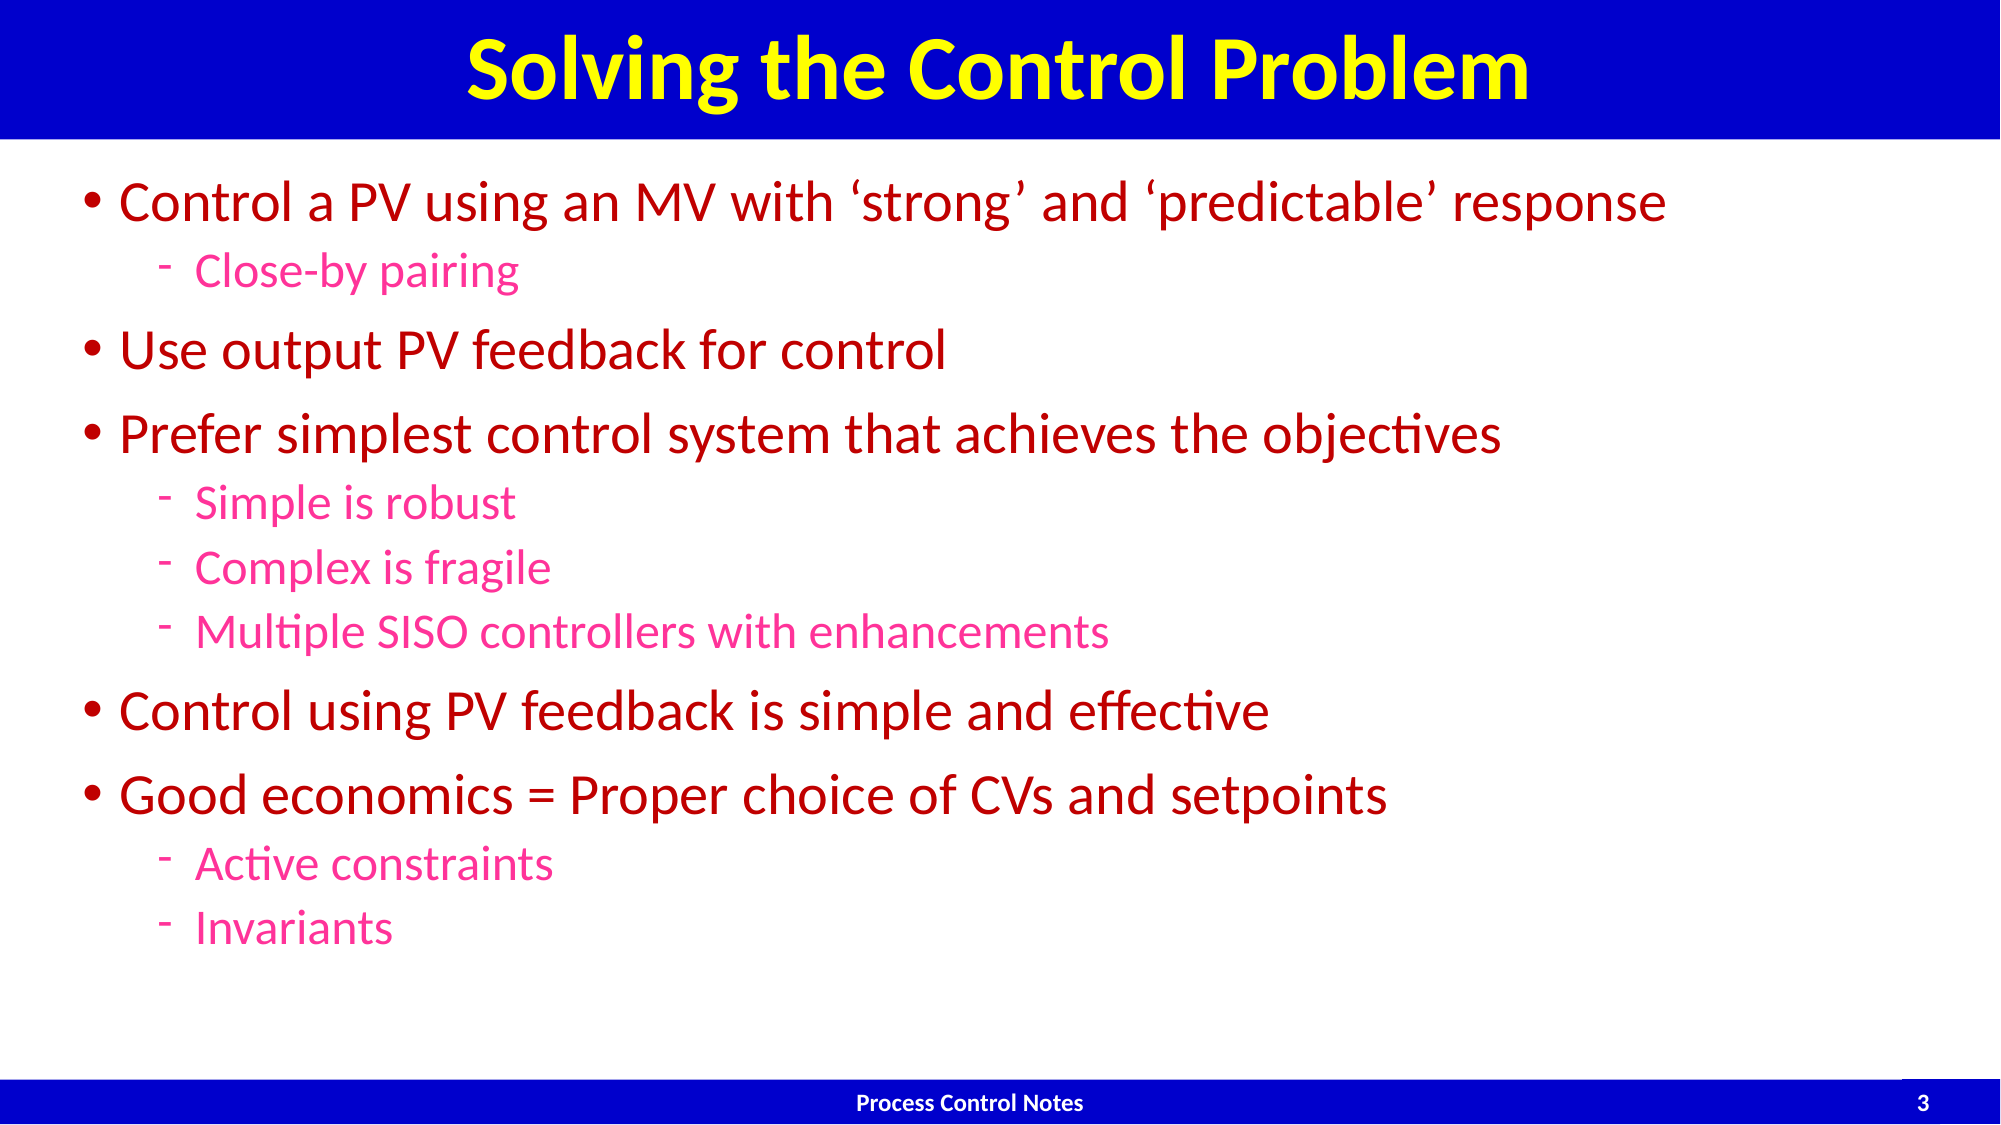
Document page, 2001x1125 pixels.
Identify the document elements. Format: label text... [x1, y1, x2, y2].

list Control a PV using an MV with ‘strong’ and ‘predictable’ response Close-by pairing Use output PV feedback for control Prefer simplest control system that achieves the objectives Simple is robust Complex is fragile Multiple SISO controllers with enhancements Control using PV feedback is simple and effective Good economics = Proper choice of CVs and setpoints Active constraints Invariants [67, 163, 1941, 1060]
title Solving the Control Problem [0, 0, 2000, 140]
